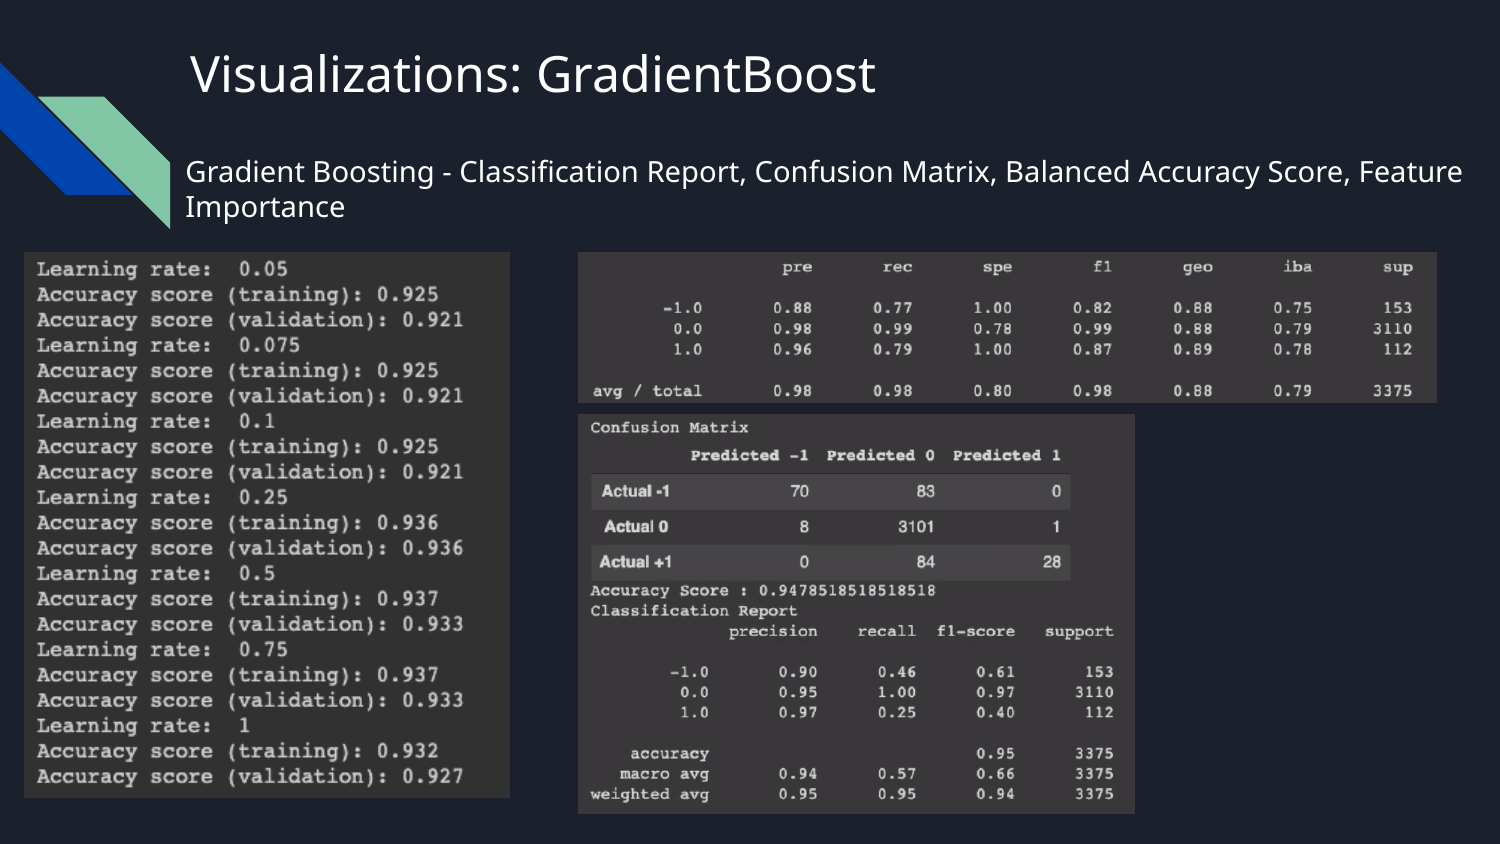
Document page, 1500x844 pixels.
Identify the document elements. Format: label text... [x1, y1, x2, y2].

picture [24, 251, 510, 798]
picture [577, 252, 1438, 403]
text_box Gradient Boosting - Classification Report, Confusion Matrix, Balanced Accuracy Score, Feature Importance [170, 138, 1480, 239]
picture [577, 414, 1135, 814]
title Visualizations: GradientBoost [175, 27, 1330, 138]
